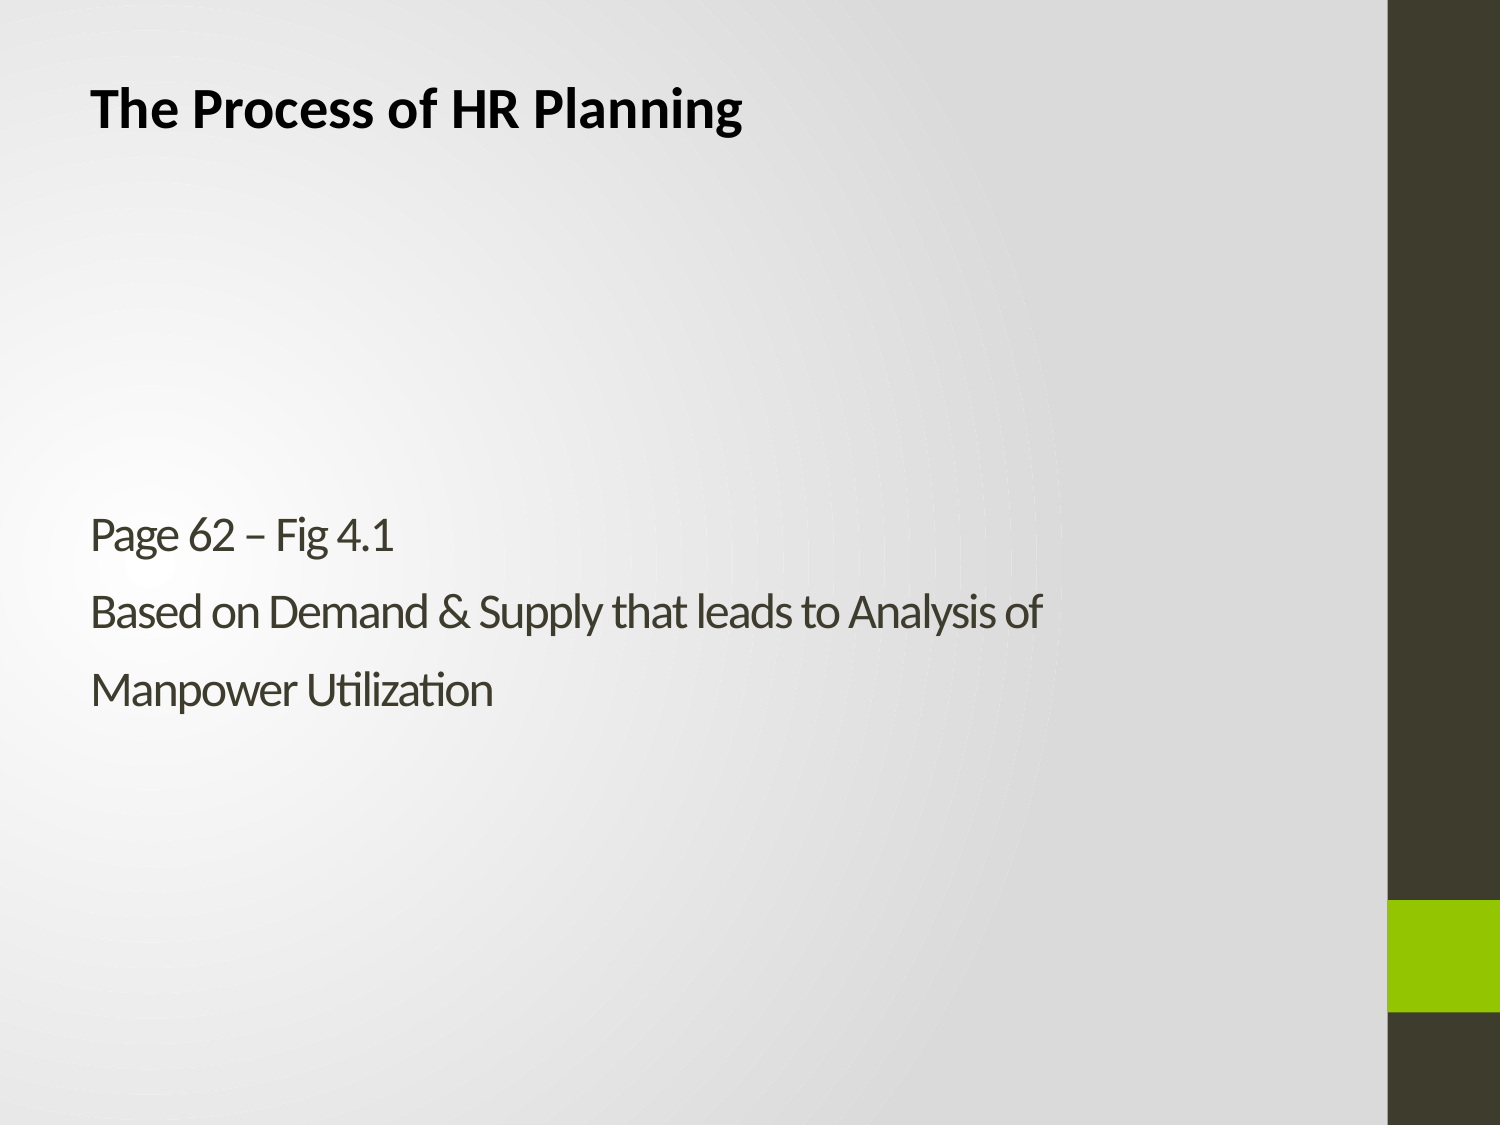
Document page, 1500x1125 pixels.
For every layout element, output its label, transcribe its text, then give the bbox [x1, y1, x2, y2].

title Page 62 – Fig 4.1 Based on Demand & Supply that leads to Analysis of Manpower Utilization [75, 188, 1263, 1013]
list The Process of HR Planning [75, 62, 1263, 188]
